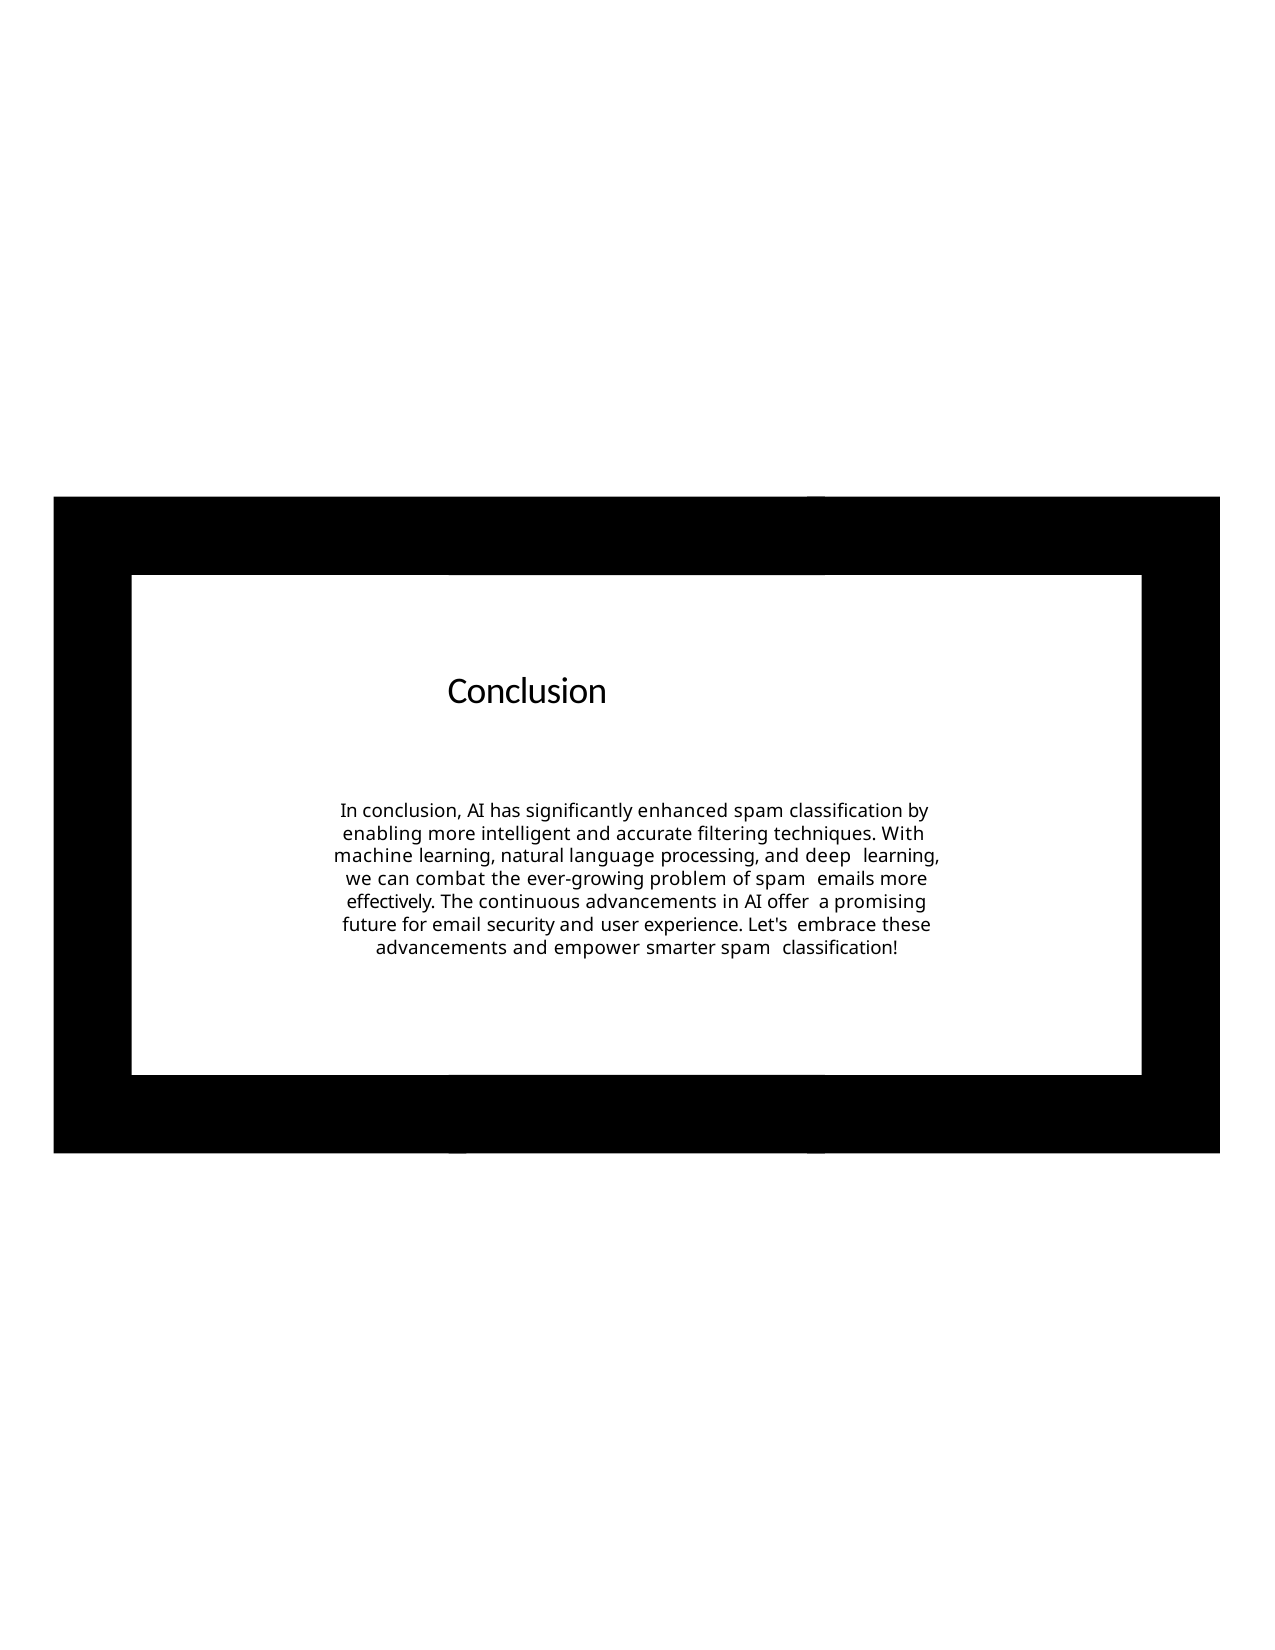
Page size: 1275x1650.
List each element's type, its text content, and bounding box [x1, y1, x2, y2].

text_box [448, 1074, 825, 1154]
text_box [53, 496, 825, 1154]
text_box [807, 496, 1220, 1154]
text_box In conclusion, AI has signiﬁcantly enhanced spam classiﬁcation by enabling more intelligent and accurate ﬁltering techniques. With machine learning, natural language processing, and deep learning, we can combat the ever-growing problem of spam emails more effectively. The continuous advancements in AI offer a promising future for email security and user experience. Let's embrace these advancements and empower smarter spam classiﬁcation! [322, 796, 951, 958]
title Conclusion [445, 664, 828, 796]
